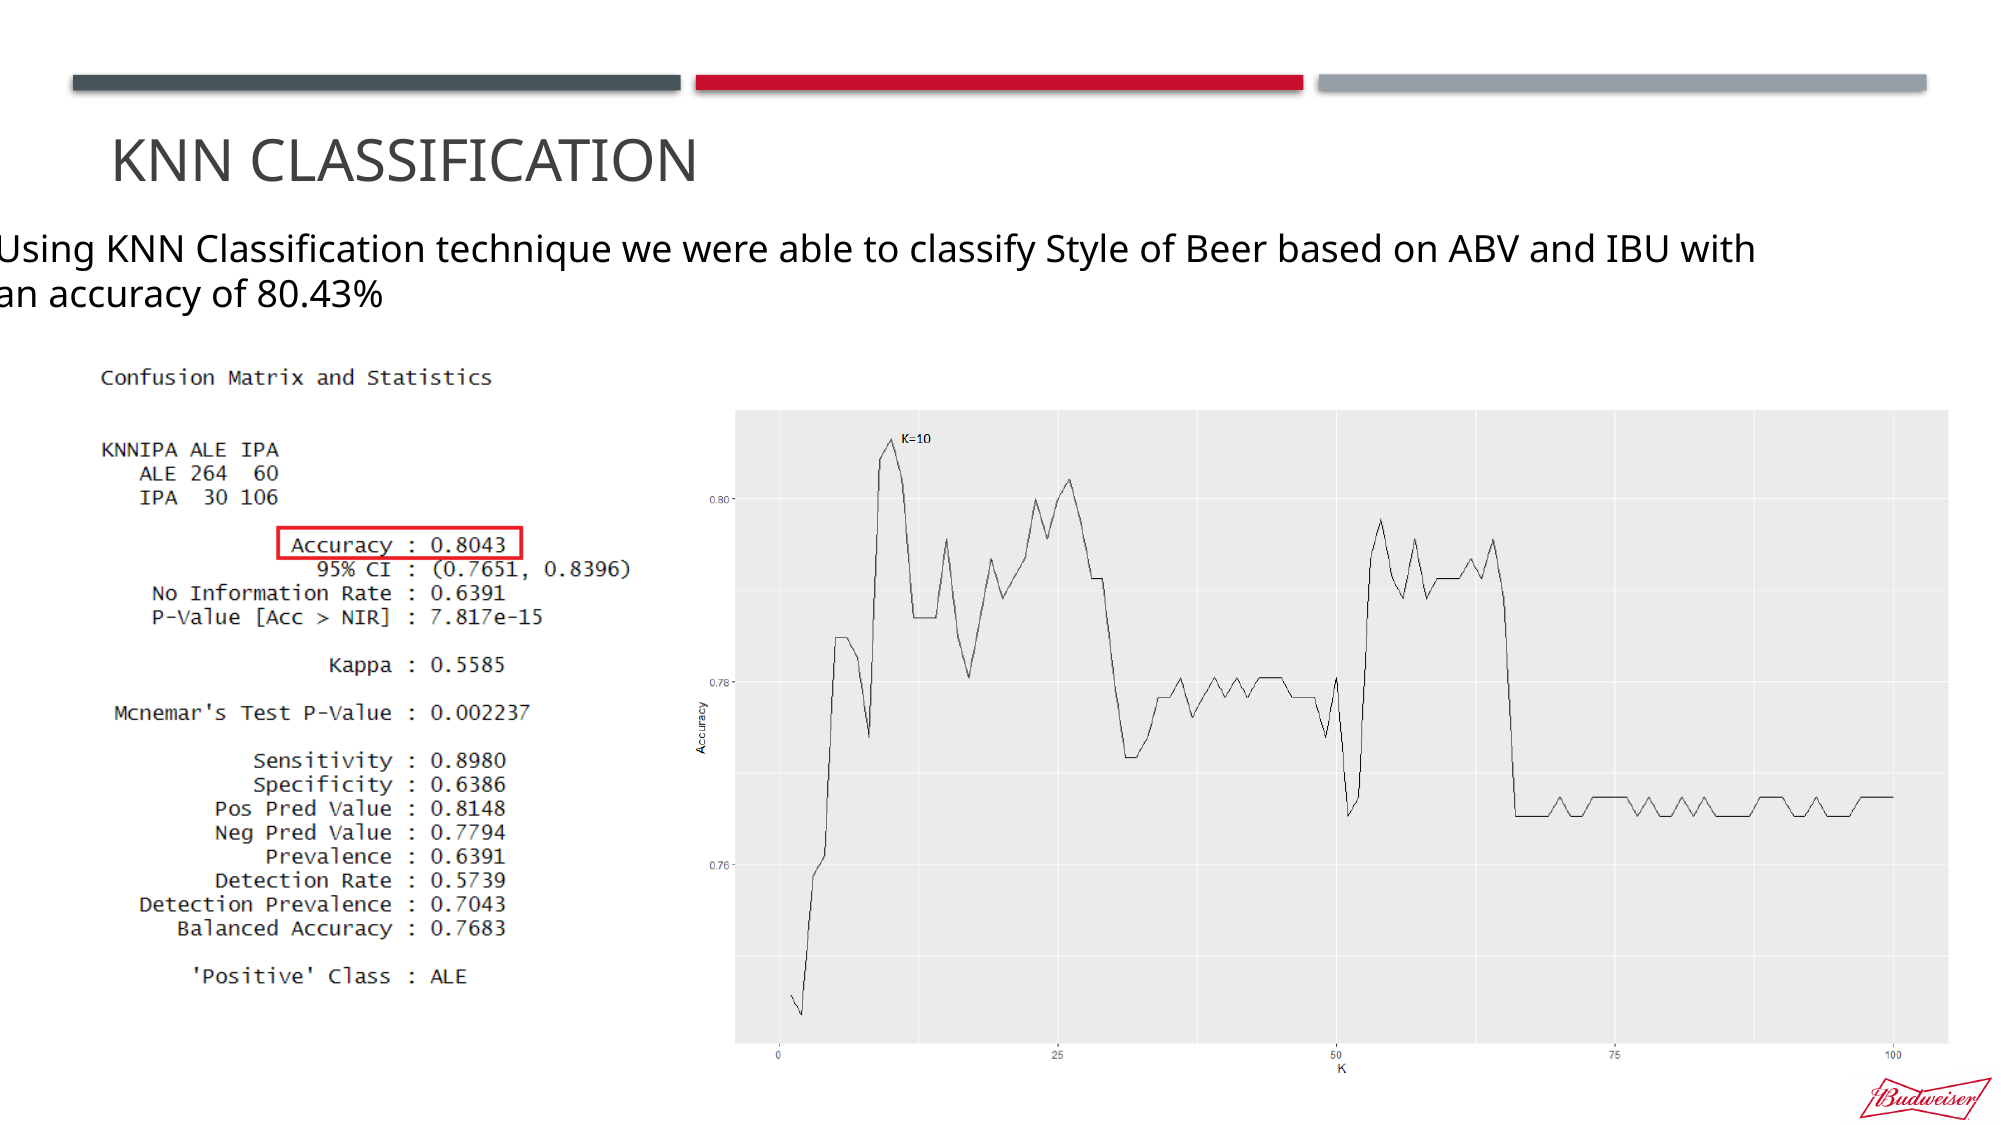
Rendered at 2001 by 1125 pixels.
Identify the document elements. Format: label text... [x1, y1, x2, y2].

text_box Using KNN Classification technique we were able to classify Style of Beer based on ABV and IBU with an accuracy of 80.43% [0, 217, 1783, 323]
picture [94, 366, 1999, 1125]
title knn CLASSIFICATION [95, 38, 1905, 201]
